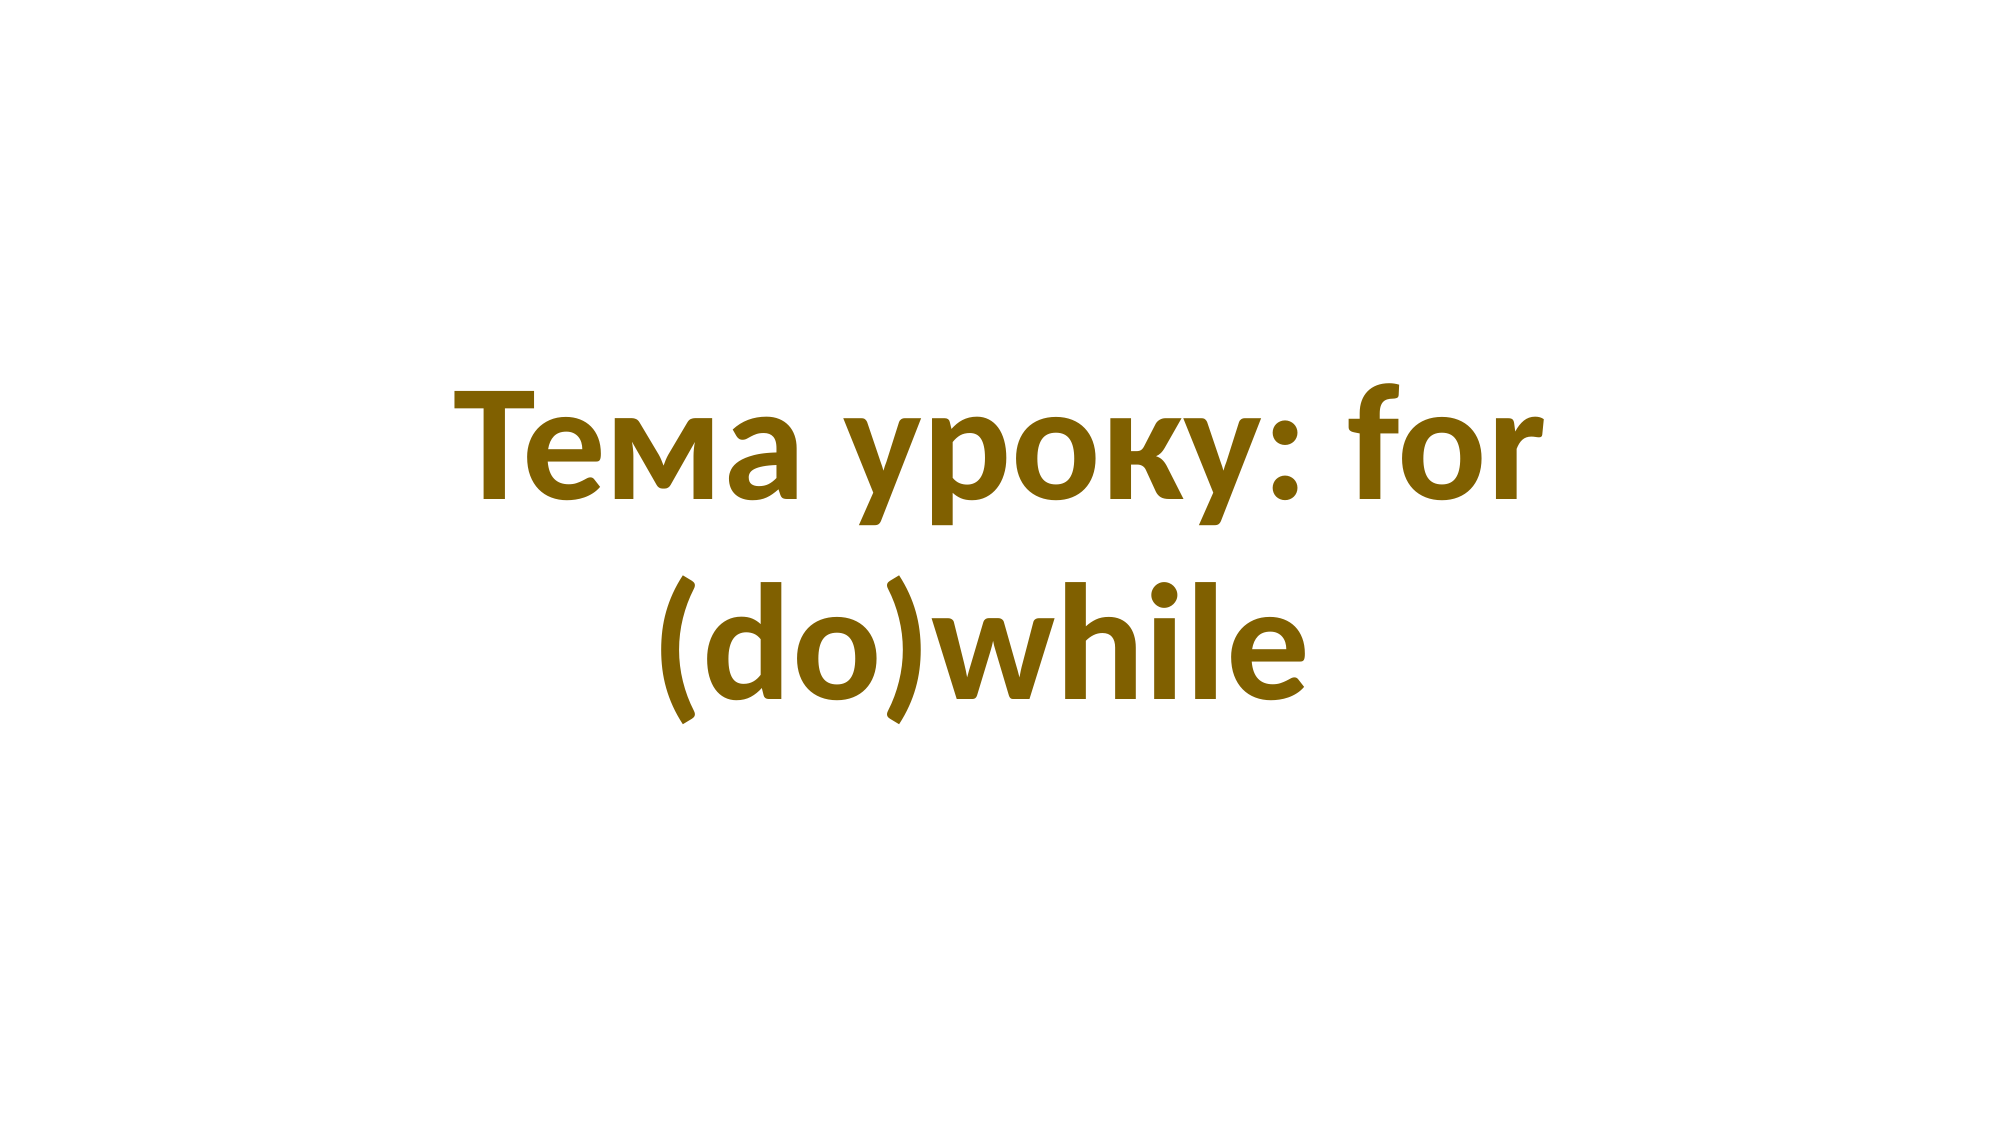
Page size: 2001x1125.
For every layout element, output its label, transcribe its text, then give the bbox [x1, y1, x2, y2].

text_box Тема уроку: for (do)while [286, 325, 1714, 740]
